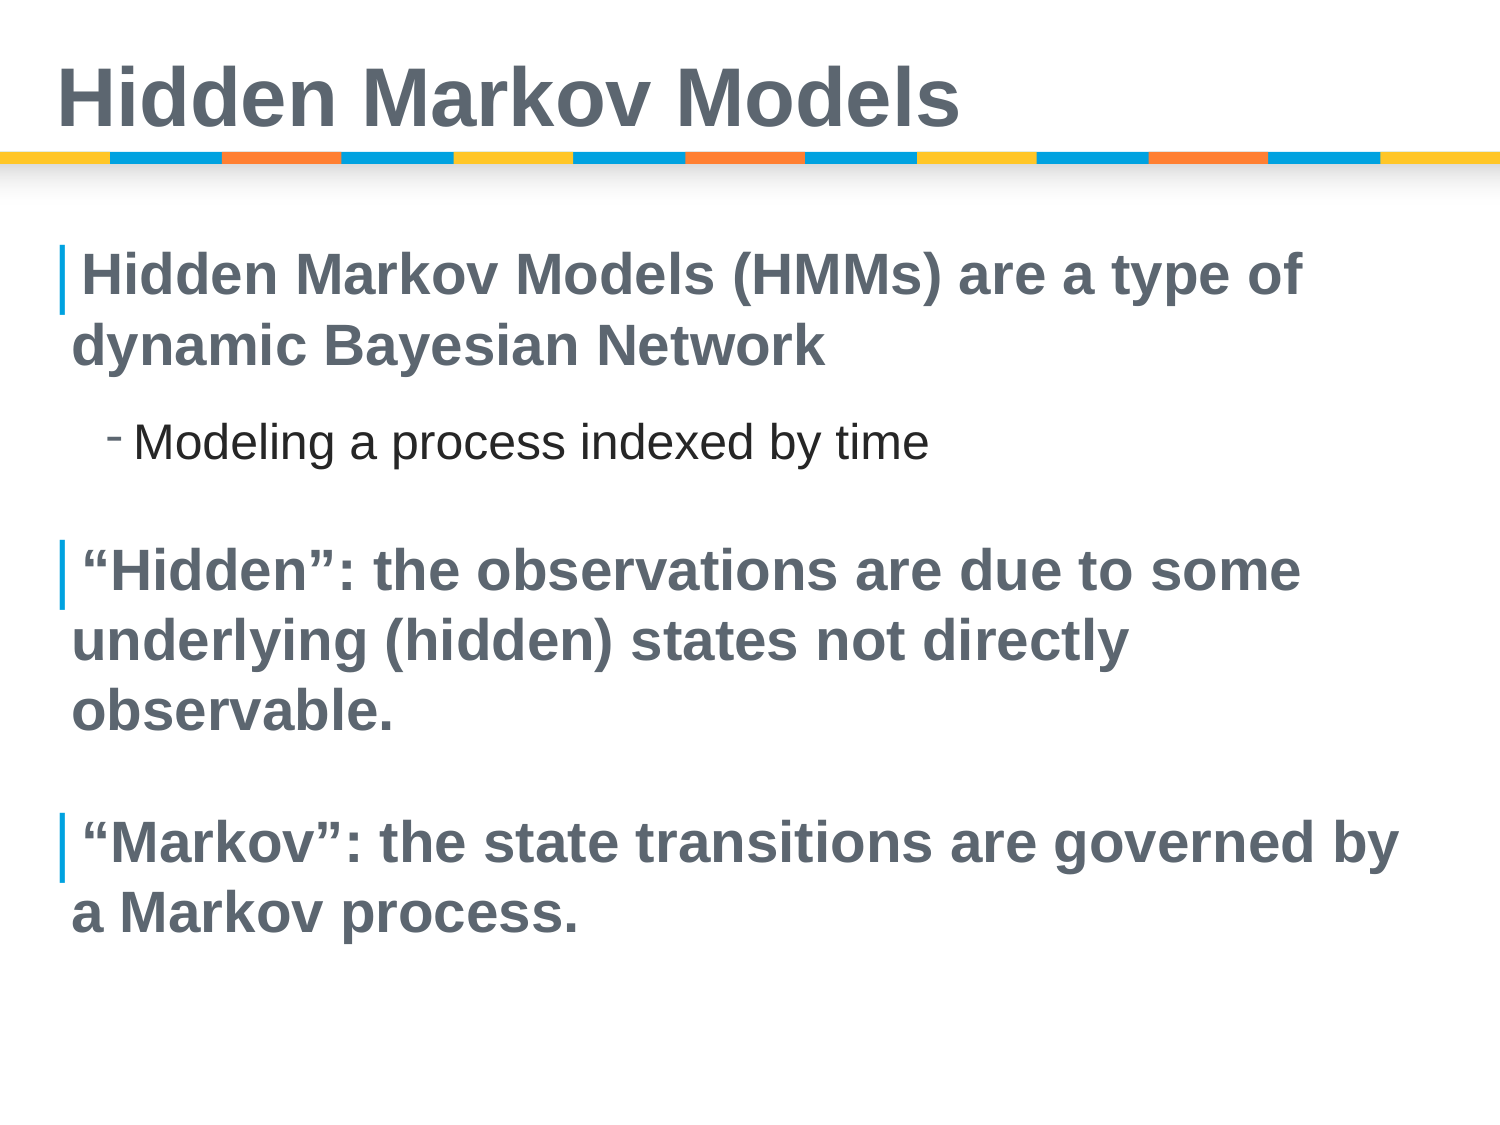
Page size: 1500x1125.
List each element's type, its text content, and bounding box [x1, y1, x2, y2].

title Hidden Markov Models [41, 30, 1500, 169]
list Hidden Markov Models (HMMs) are a type of dynamic Bayesian Network Modeling a process indexed by time “Hidden”: the observations are due to some underlying (hidden) states not directly observable. “Markov”: the state transitions are governed by a Markov process. [31, 231, 1438, 669]
text_box [31, 669, 1438, 857]
